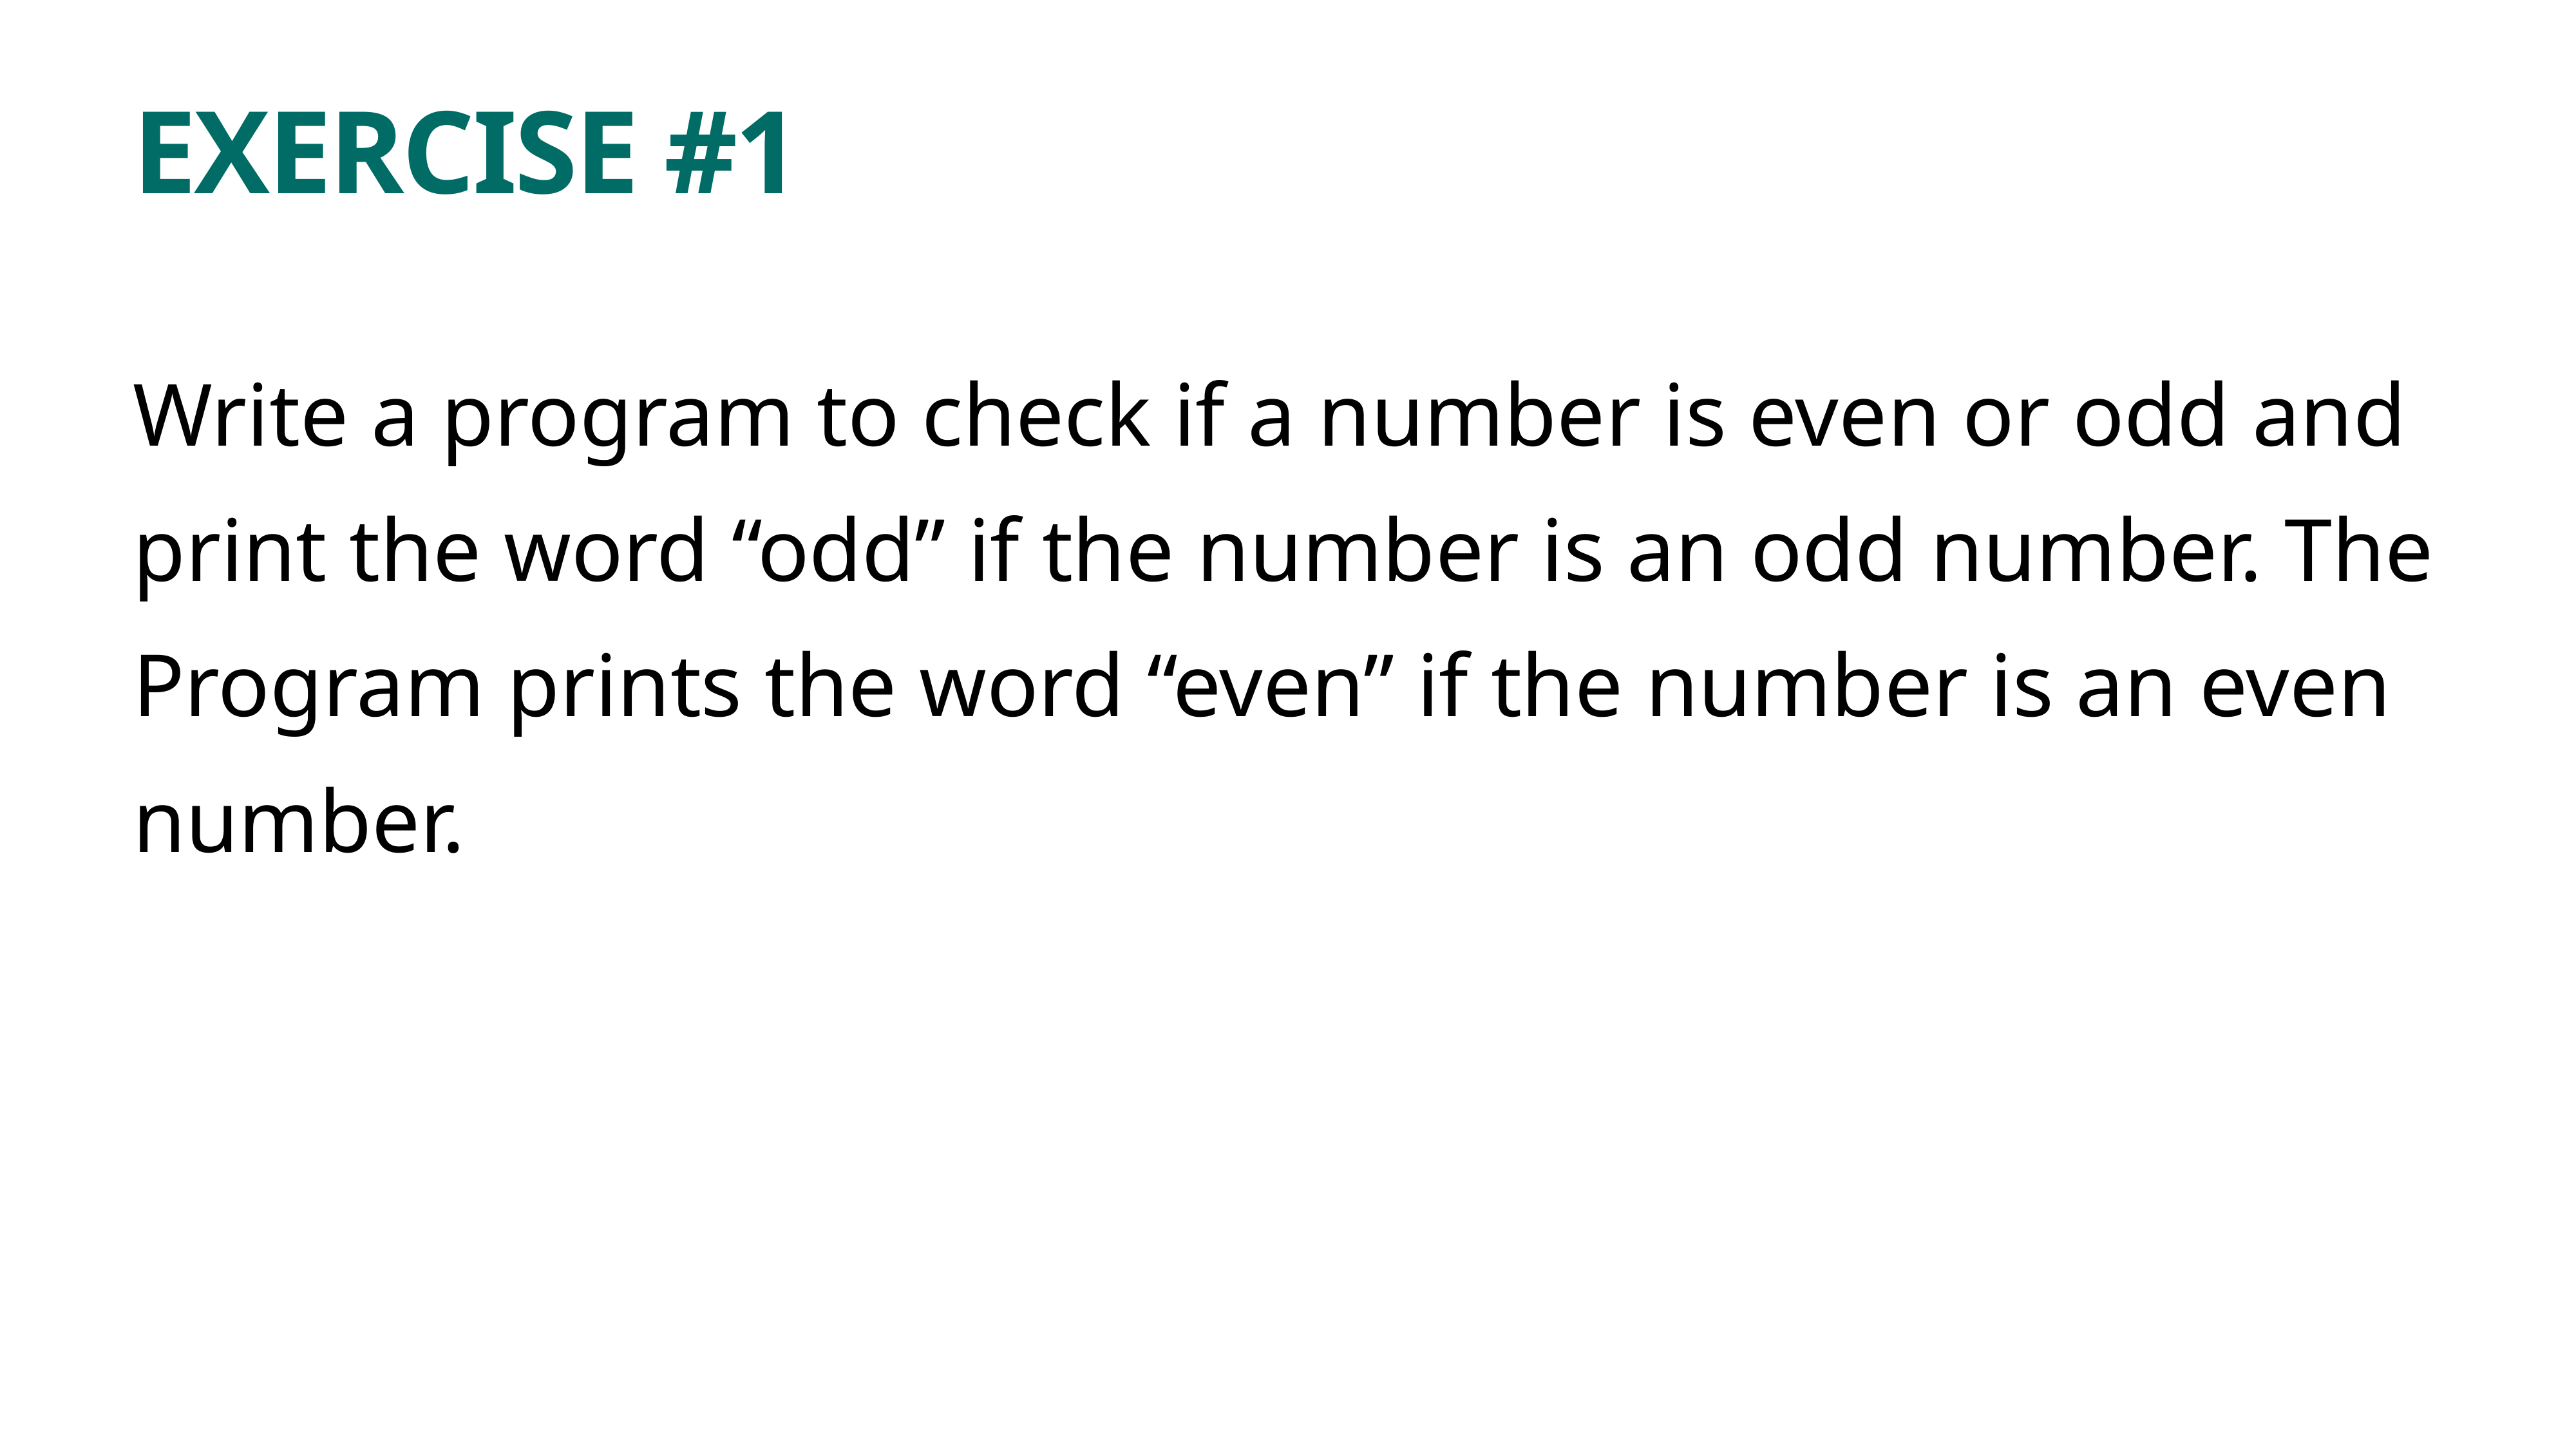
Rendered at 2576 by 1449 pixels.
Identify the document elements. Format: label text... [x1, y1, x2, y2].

list Write a program to check if a number is even or odd and print the word “odd” if the number is an odd number. The Program prints the word “even” if the number is an even number. [127, 321, 2449, 918]
title EXERCISE #1 [127, 100, 2449, 252]
